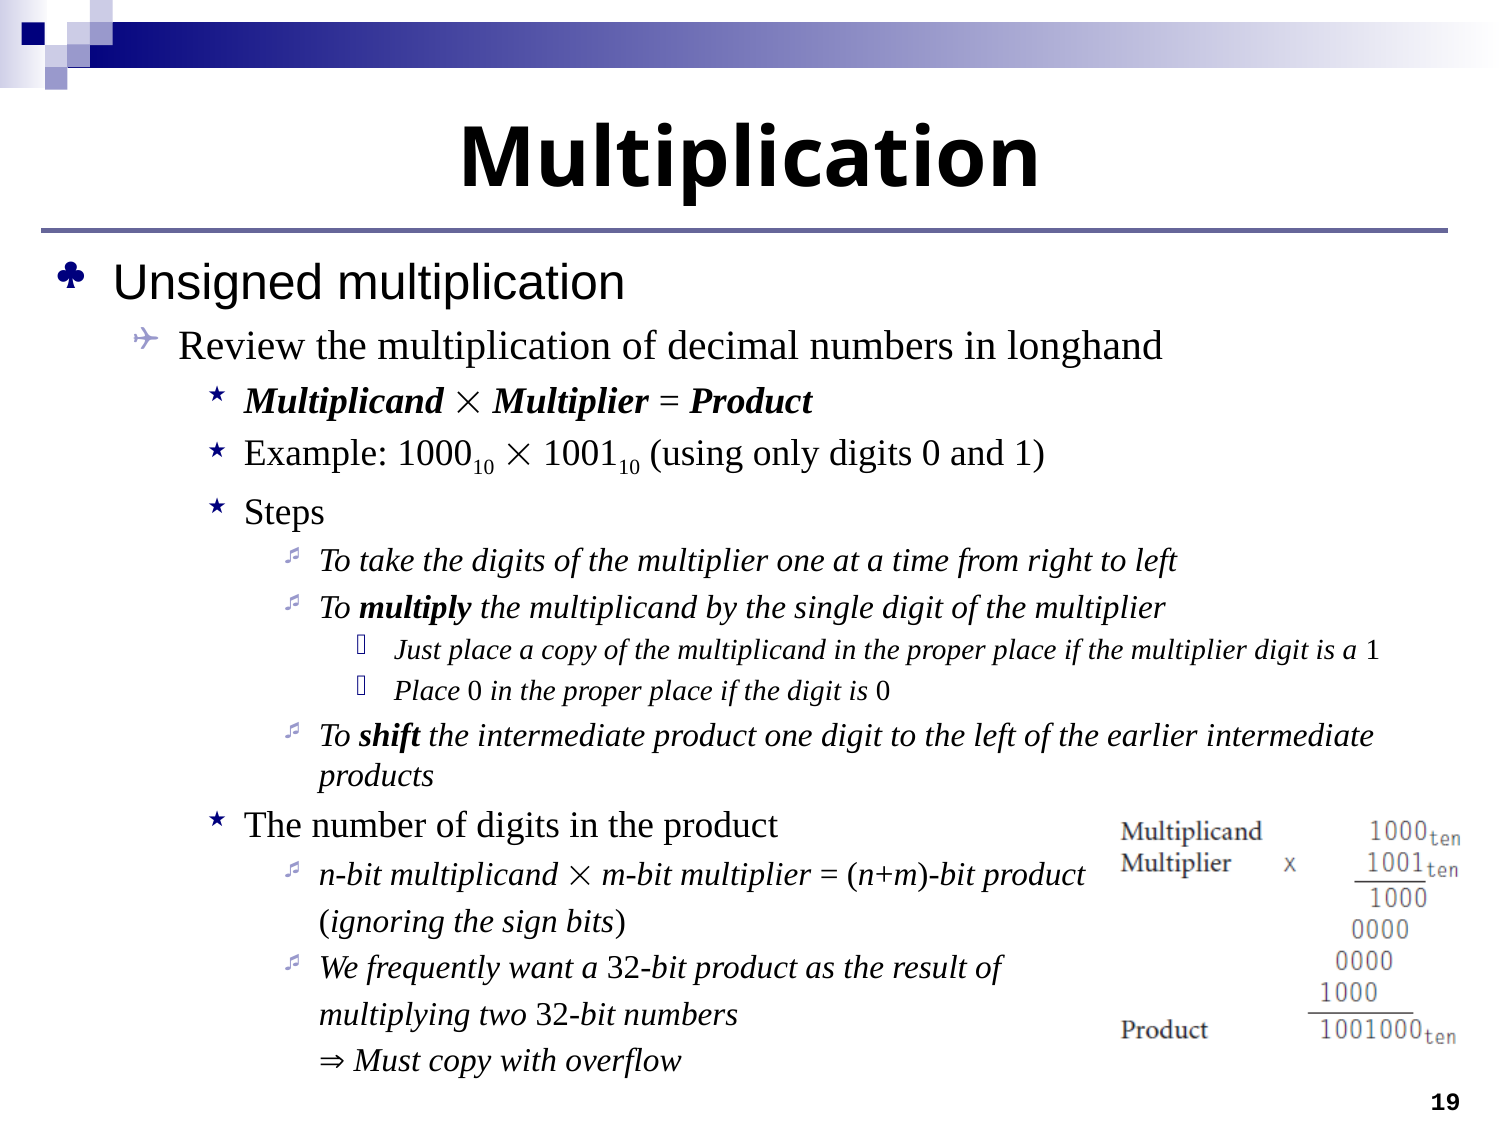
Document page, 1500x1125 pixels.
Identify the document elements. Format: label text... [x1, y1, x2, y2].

title Multiplication [75, 75, 1425, 232]
slide_number 19 [1393, 1082, 1498, 1118]
picture [1110, 810, 1471, 1056]
list Unsigned multiplication Review the multiplication of decimal numbers in longhand Multiplicand  Multiplier = Product Example: 100010  100110 (using only digits 0 and 1) Steps To take the digits of the multiplier one at a time from right to left To multiply the multiplicand by the single digit of the multiplier Just place a copy of the multiplicand in the proper place if the multiplier digit is a 1 Place 0 in the proper place if the digit is 0 To shift the intermediate product one digit to the left of the earlier intermediate products The number of digits in the product n-bit multiplicand  m-bit multiplier = (n+m)-bit product (ignoring the sign bits) We frequently want a 32-bit product as the result of multiplying two 32-bit numbers  Must copy with overflow [41, 242, 1471, 1096]
